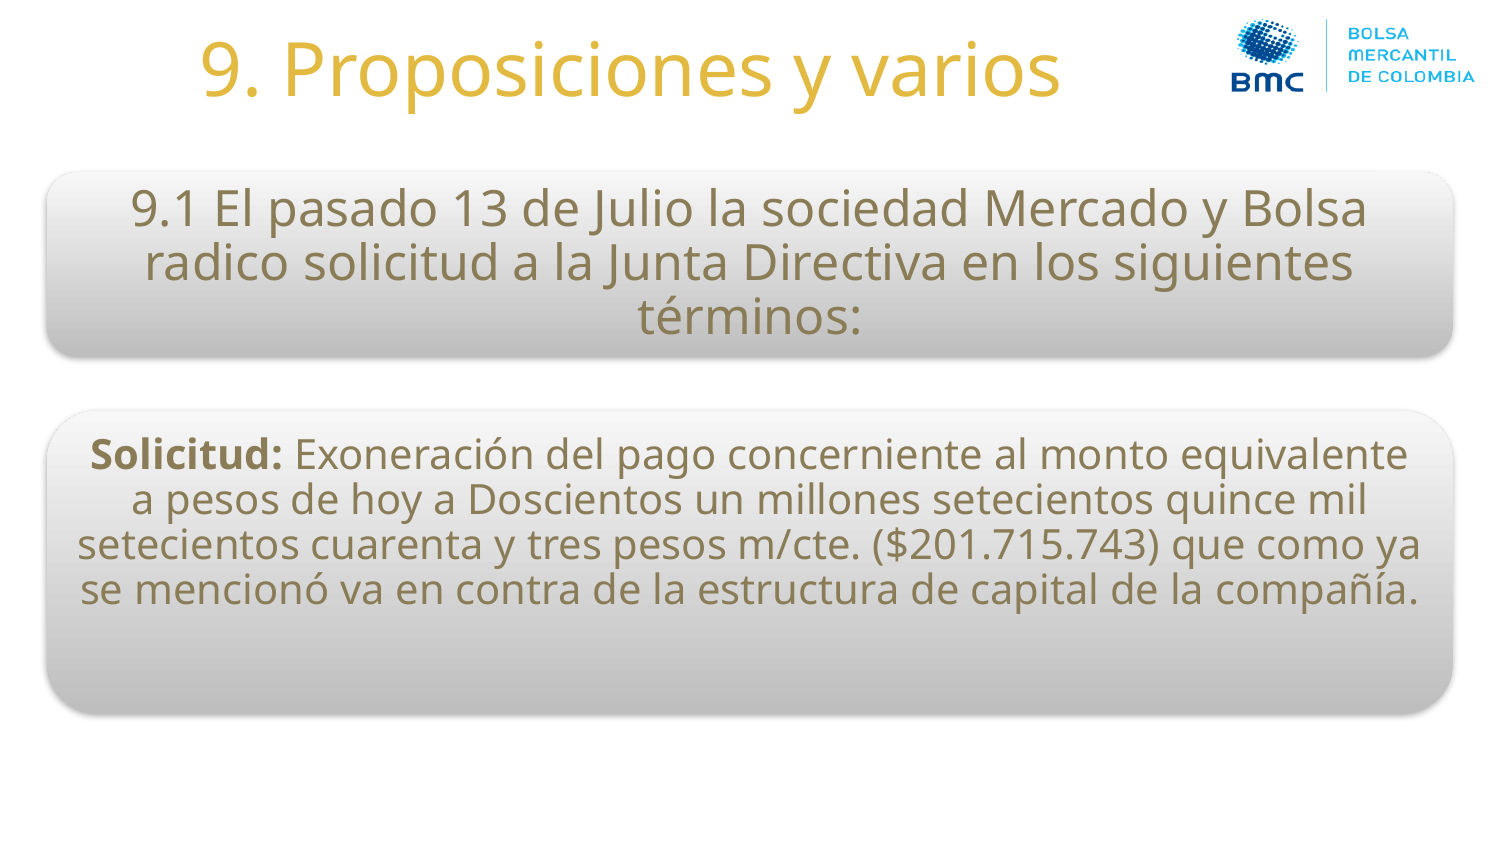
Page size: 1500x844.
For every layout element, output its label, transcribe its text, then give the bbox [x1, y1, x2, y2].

text_box 9. Proposiciones y varios [46, 35, 1216, 171]
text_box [46, 171, 1454, 738]
picture [1229, 18, 1478, 96]
